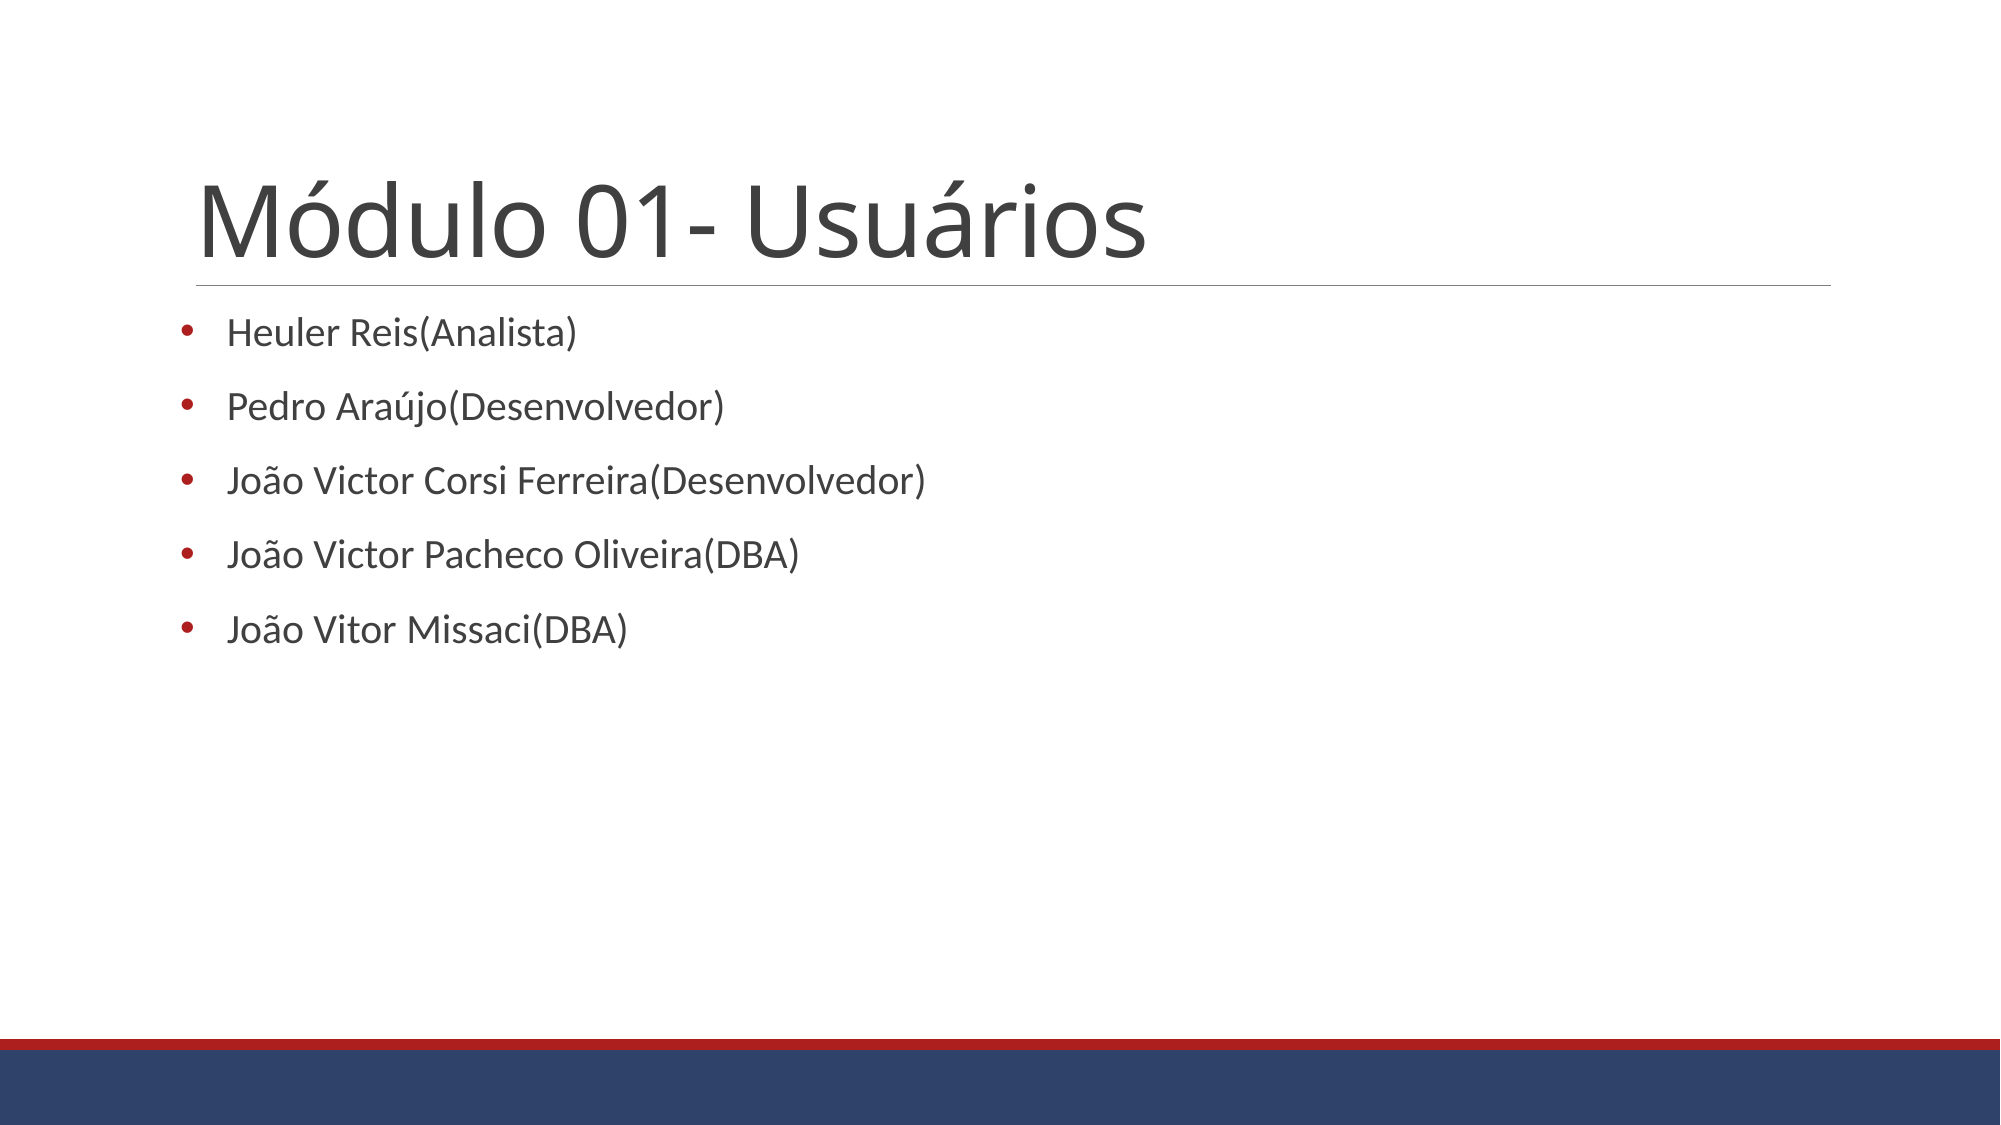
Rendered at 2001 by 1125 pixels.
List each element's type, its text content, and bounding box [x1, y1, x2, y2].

list Heuler Reis(Analista) Pedro Araújo(Desenvolvedor) João Victor Corsi Ferreira(Desenvolvedor) João Victor Pacheco Oliveira(DBA) João Vitor Missaci(DBA) [180, 302, 1830, 963]
title Módulo 01- Usuários [180, 47, 1830, 285]
